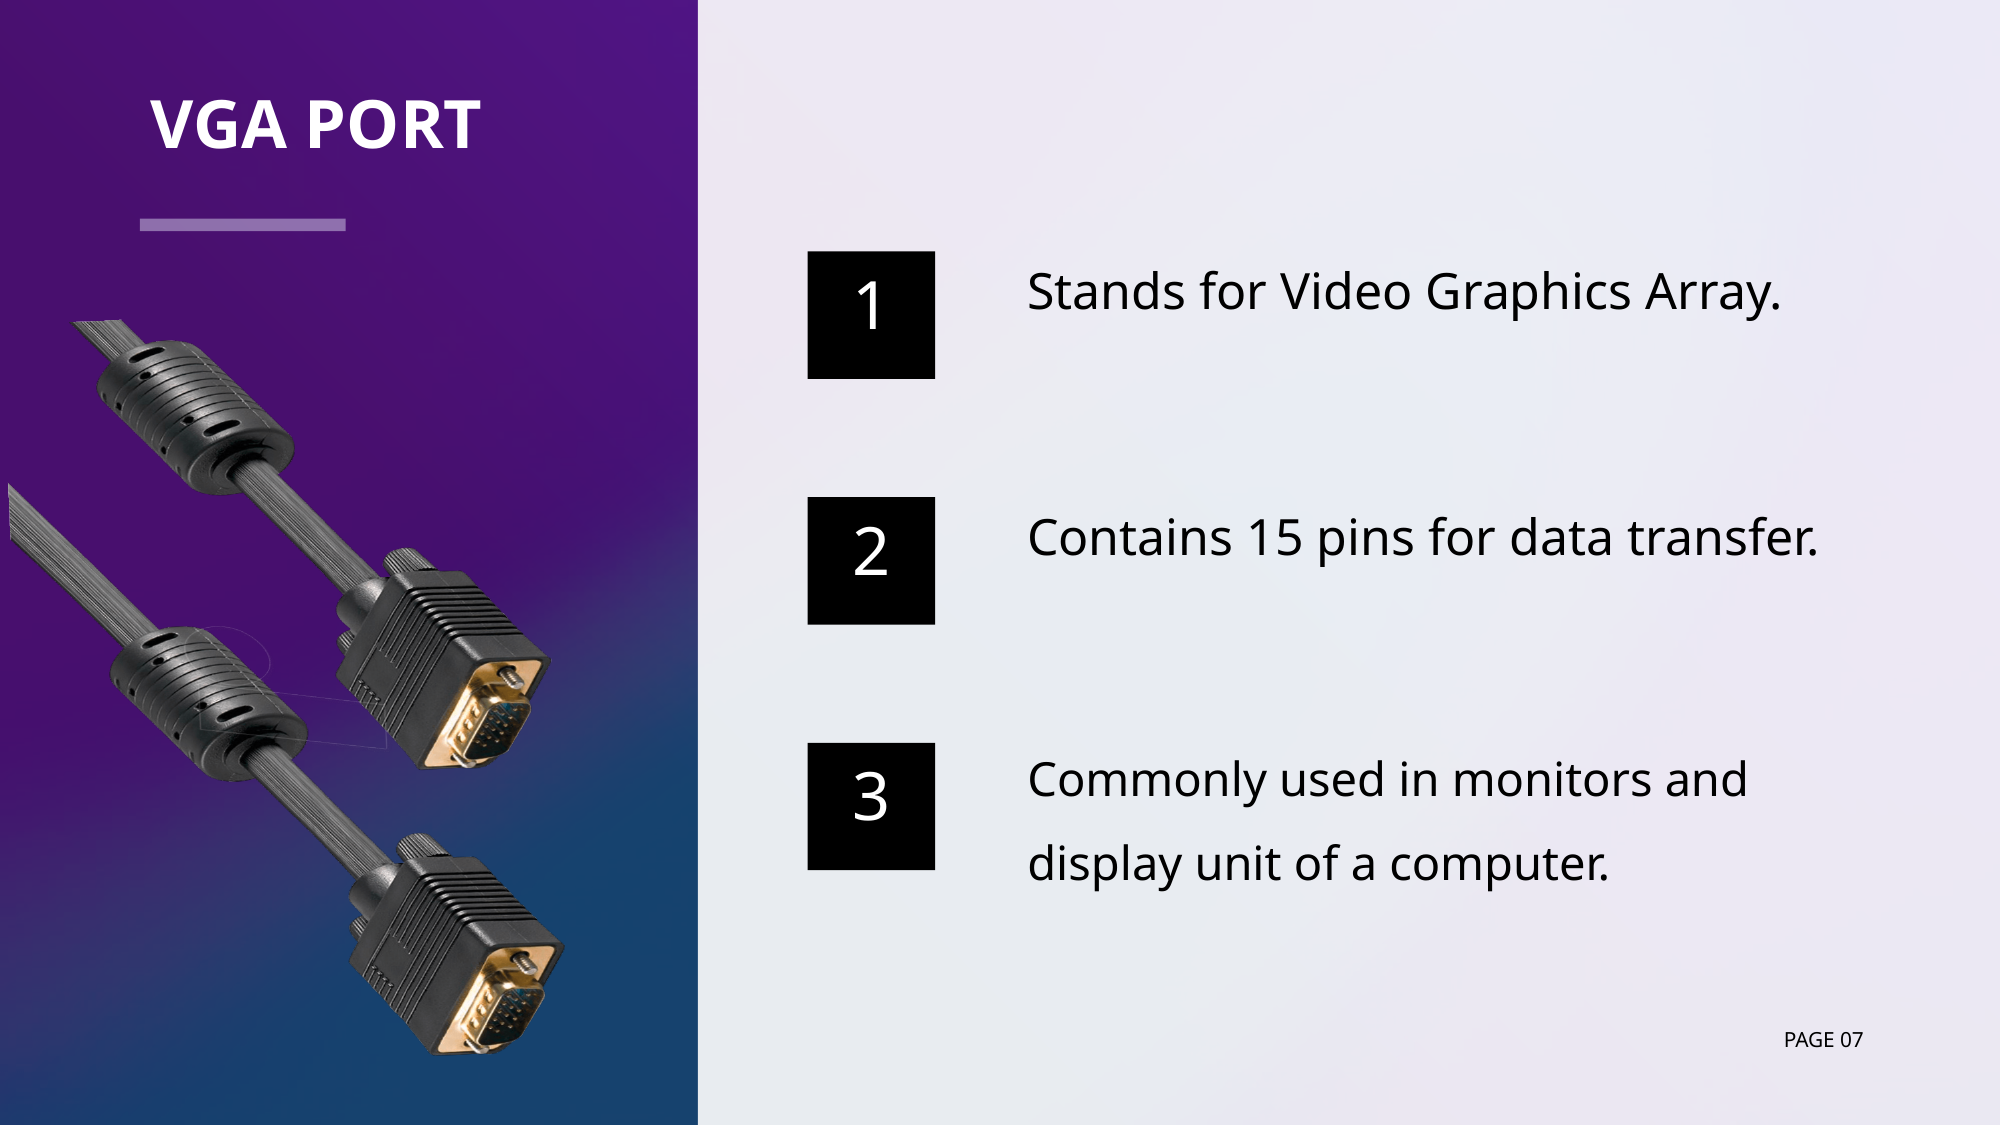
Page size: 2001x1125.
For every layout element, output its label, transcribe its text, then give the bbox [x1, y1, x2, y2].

list Commonly used in monitors and display unit of a computer. [1012, 713, 1842, 900]
list 3 [807, 742, 936, 871]
list Stands for Video Graphics Array. [1012, 222, 1842, 408]
slide_number Page 07 [1438, 1014, 1864, 1075]
list 1 [807, 251, 936, 379]
picture [0, 301, 660, 1074]
list 2 [807, 497, 936, 625]
list Contains 15 pins for data transfer. [1012, 468, 1842, 654]
title VGA Port [135, 72, 1860, 169]
